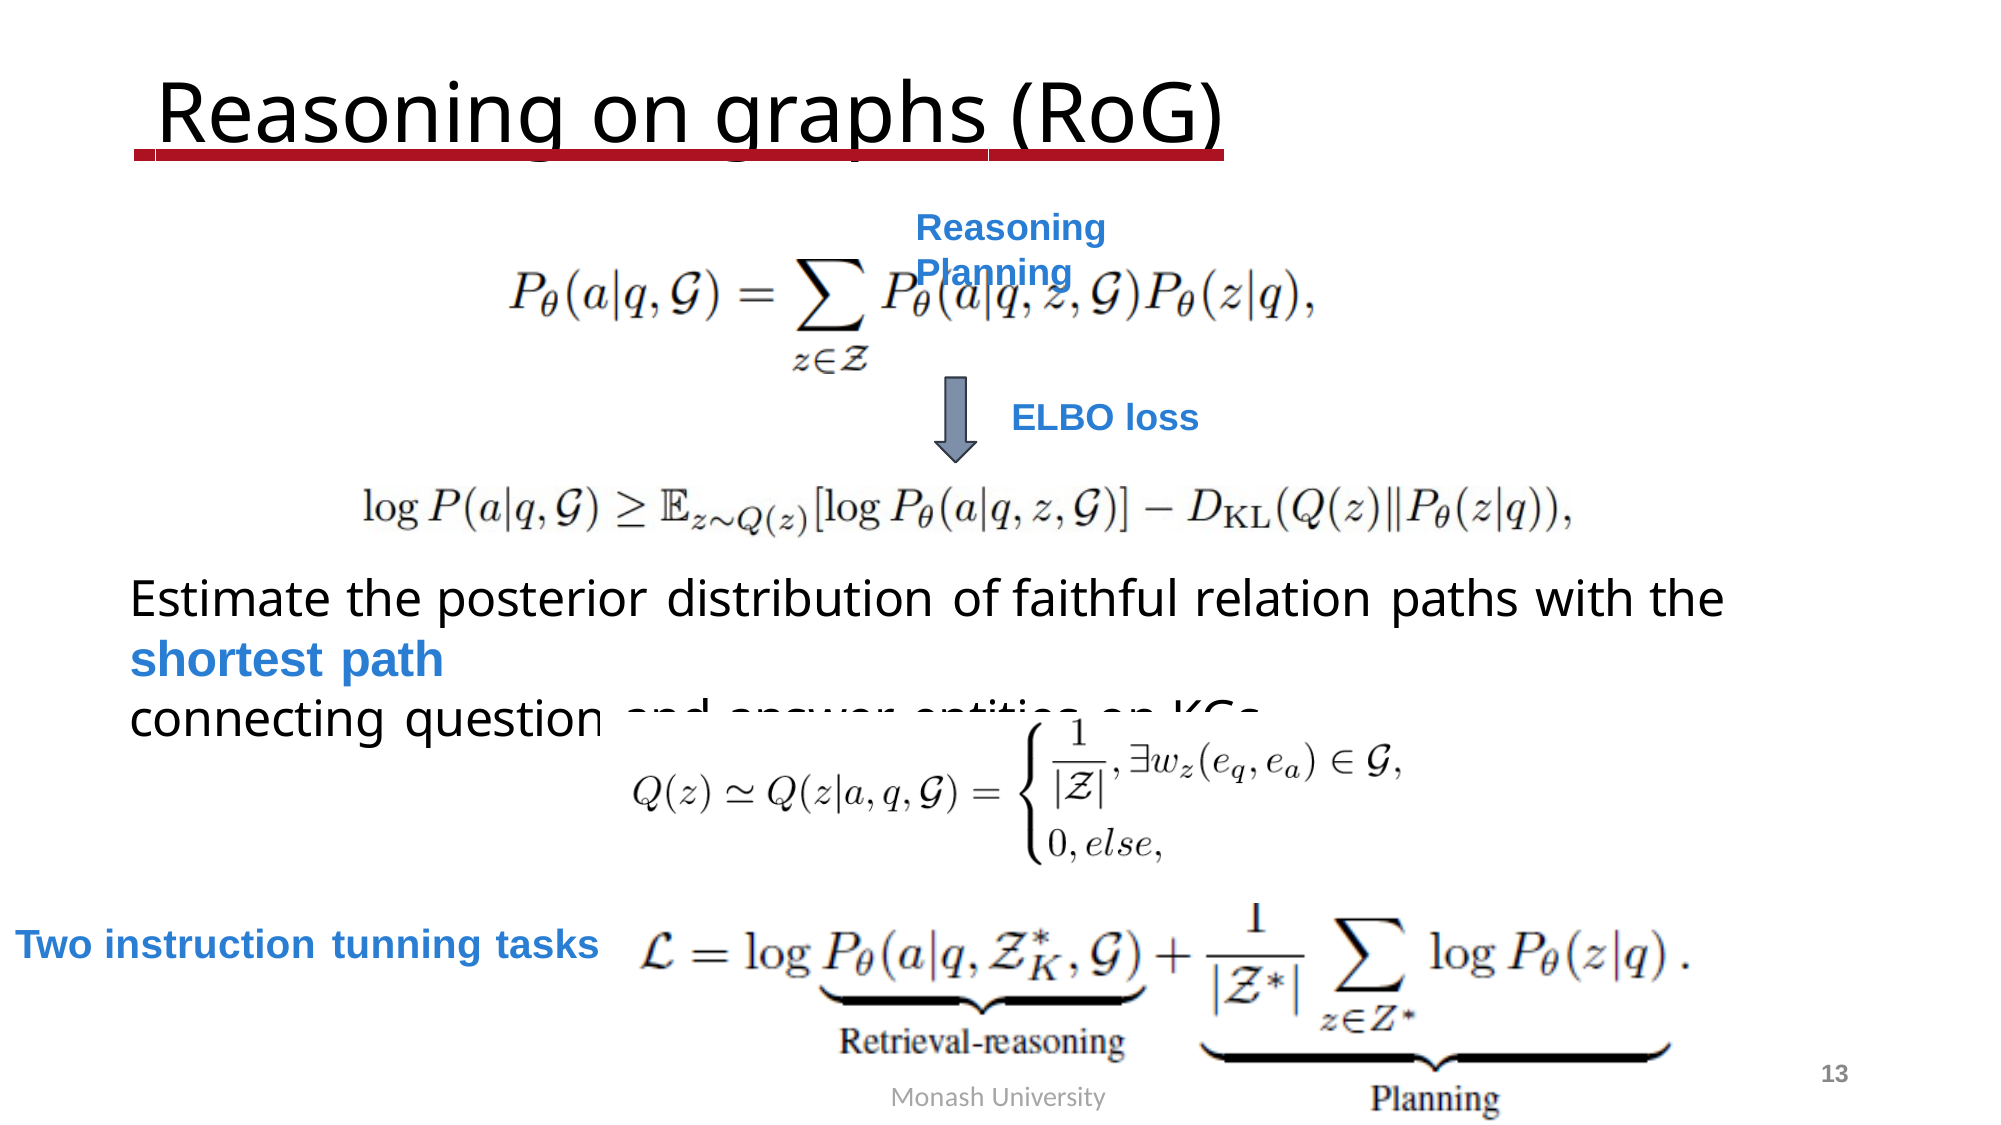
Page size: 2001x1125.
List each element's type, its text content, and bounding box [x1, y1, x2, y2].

picture [363, 486, 1572, 538]
title Reasoning on graphs (RoG) [131, 56, 1865, 248]
text_box Estimate the posterior distribution of faithful relation paths with the shortest path connecting question and answer entities on KGs. [127, 564, 1922, 747]
text_box Reasoning Planning [913, 200, 1317, 262]
slide_number 13 [1814, 1057, 1855, 1125]
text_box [507, 259, 1315, 464]
text_box Two instruction tunning tasks [12, 915, 605, 967]
picture [599, 712, 1488, 873]
picture [624, 903, 1712, 1125]
